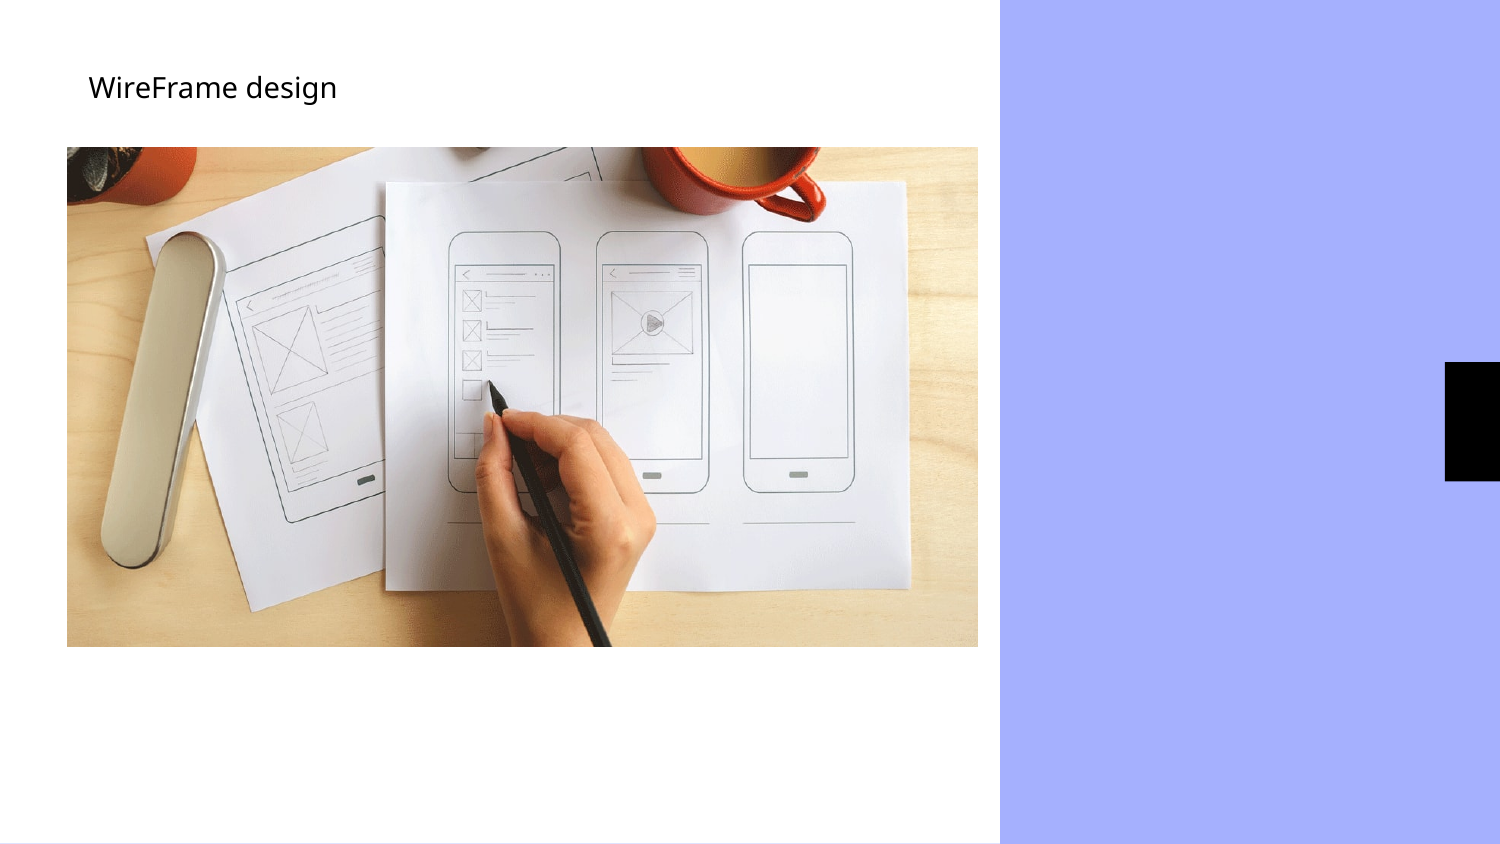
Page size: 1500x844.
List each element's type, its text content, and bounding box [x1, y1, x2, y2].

text_box WireFrame design [73, 54, 546, 120]
picture [67, 146, 978, 647]
